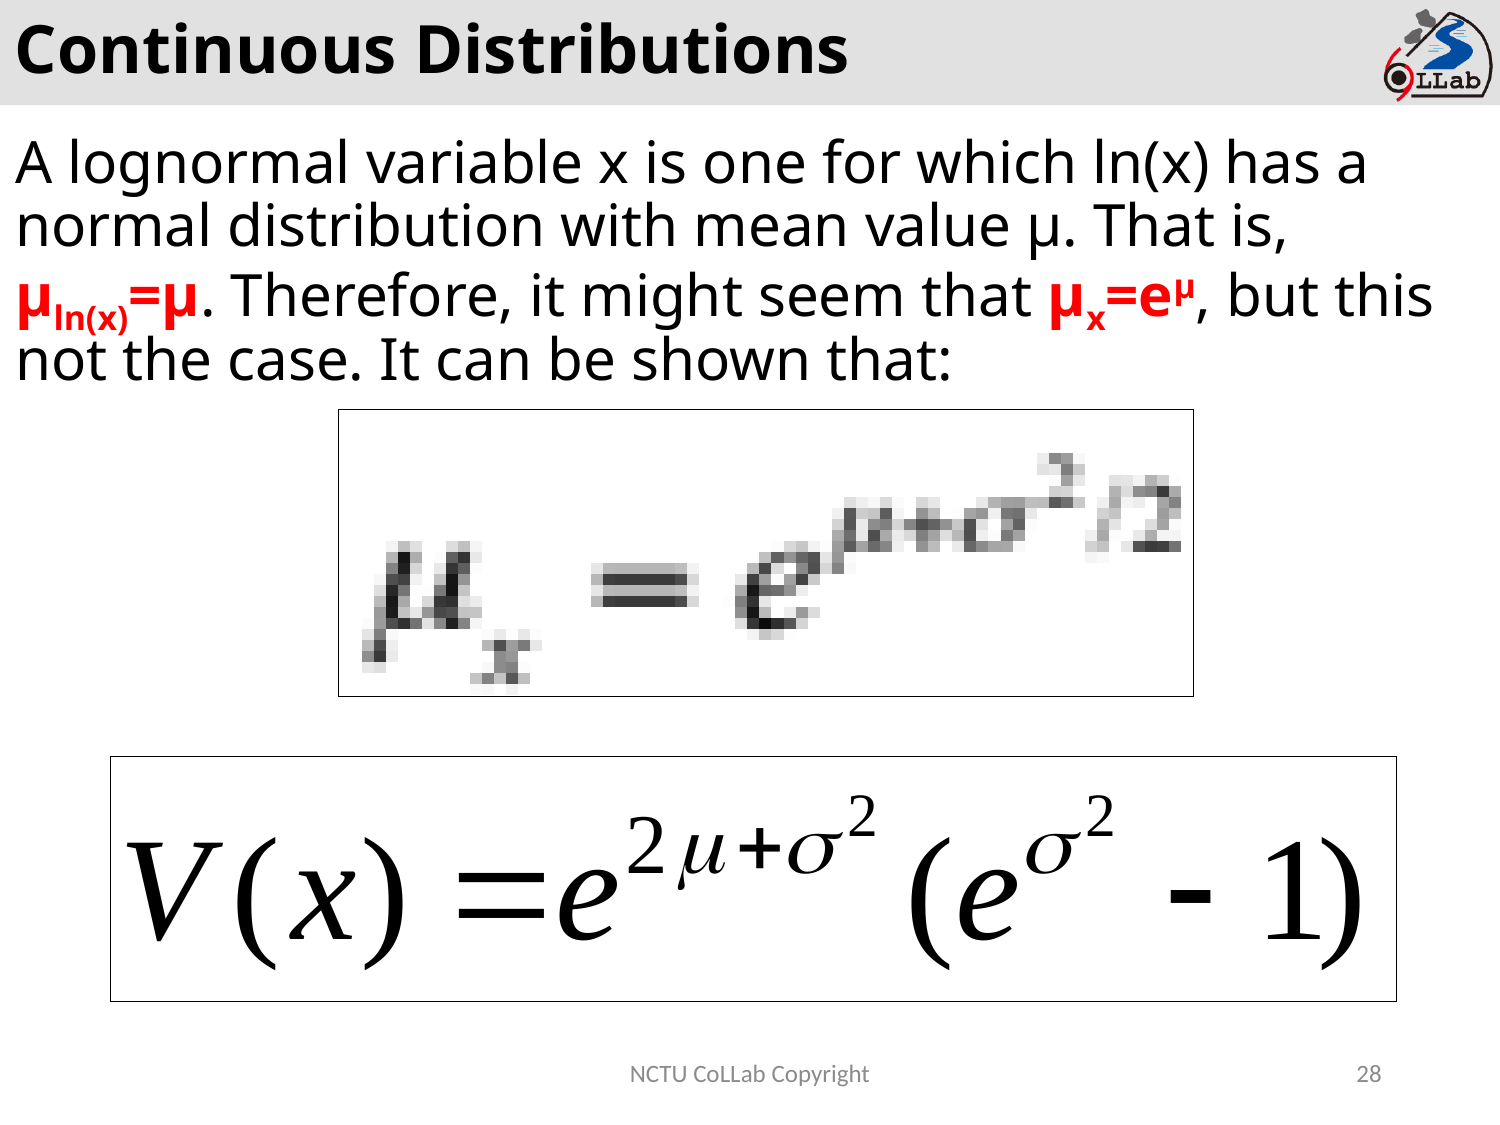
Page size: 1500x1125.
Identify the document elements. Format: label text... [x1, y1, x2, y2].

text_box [110, 756, 1397, 1002]
list A lognormal variable x is one for which ln(x) has a normal distribution with mean value μ. That is, μln(x)=μ. Therefore, it might seem that μx=eμ, but this not the case. It can be shown that: [0, 125, 1500, 428]
footer NCTU CoLLab Copyright [496, 1042, 1004, 1103]
text_box Continuous Distributions [0, 0, 1374, 106]
picture [1374, 0, 1500, 126]
slide_number 28 [1059, 1042, 1397, 1103]
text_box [337, 409, 1195, 697]
